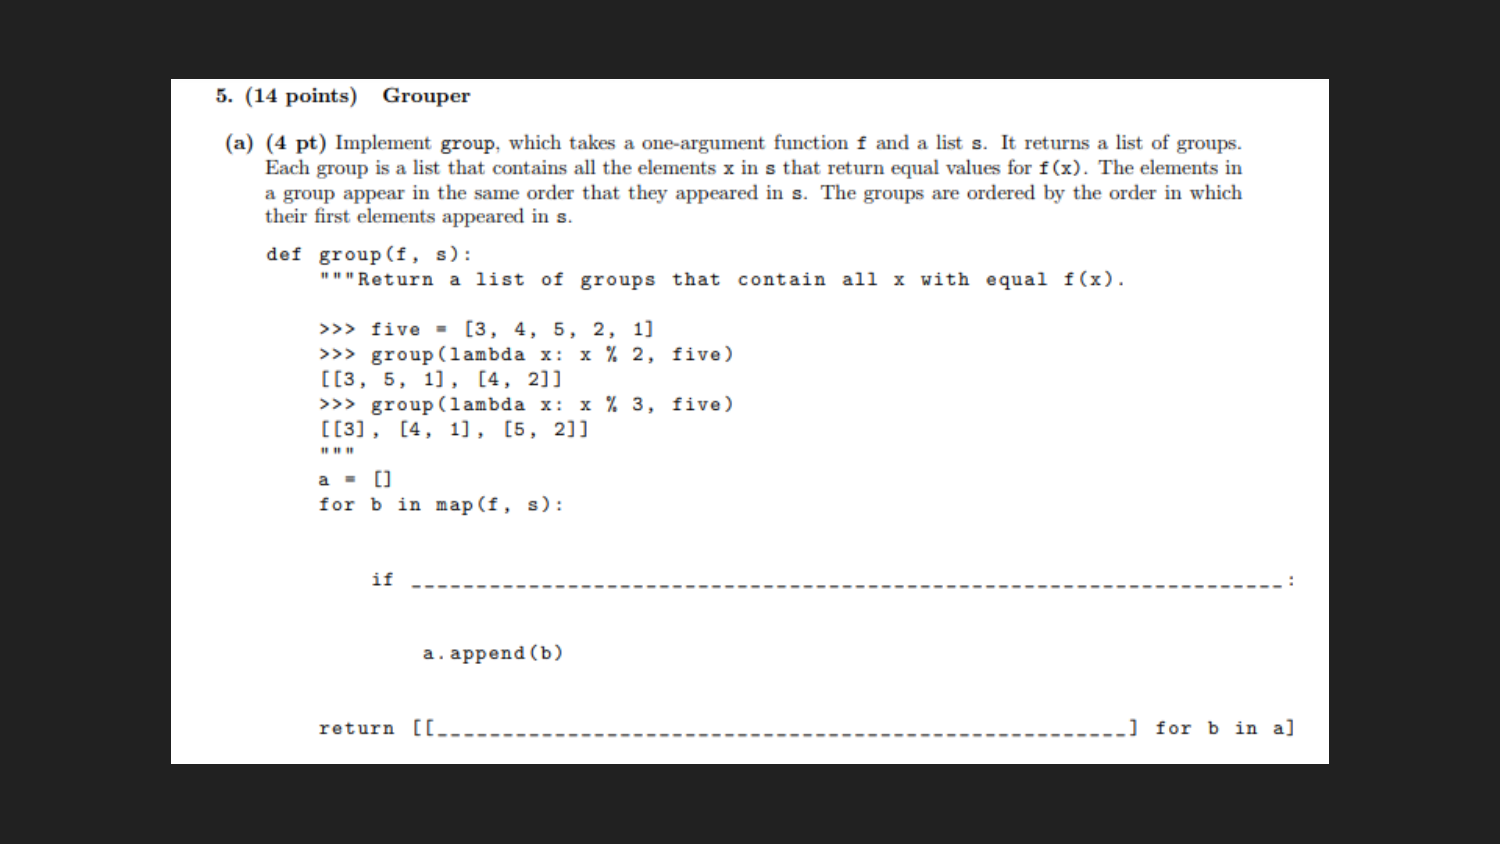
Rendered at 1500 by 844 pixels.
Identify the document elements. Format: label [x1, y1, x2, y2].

picture [170, 79, 1330, 765]
